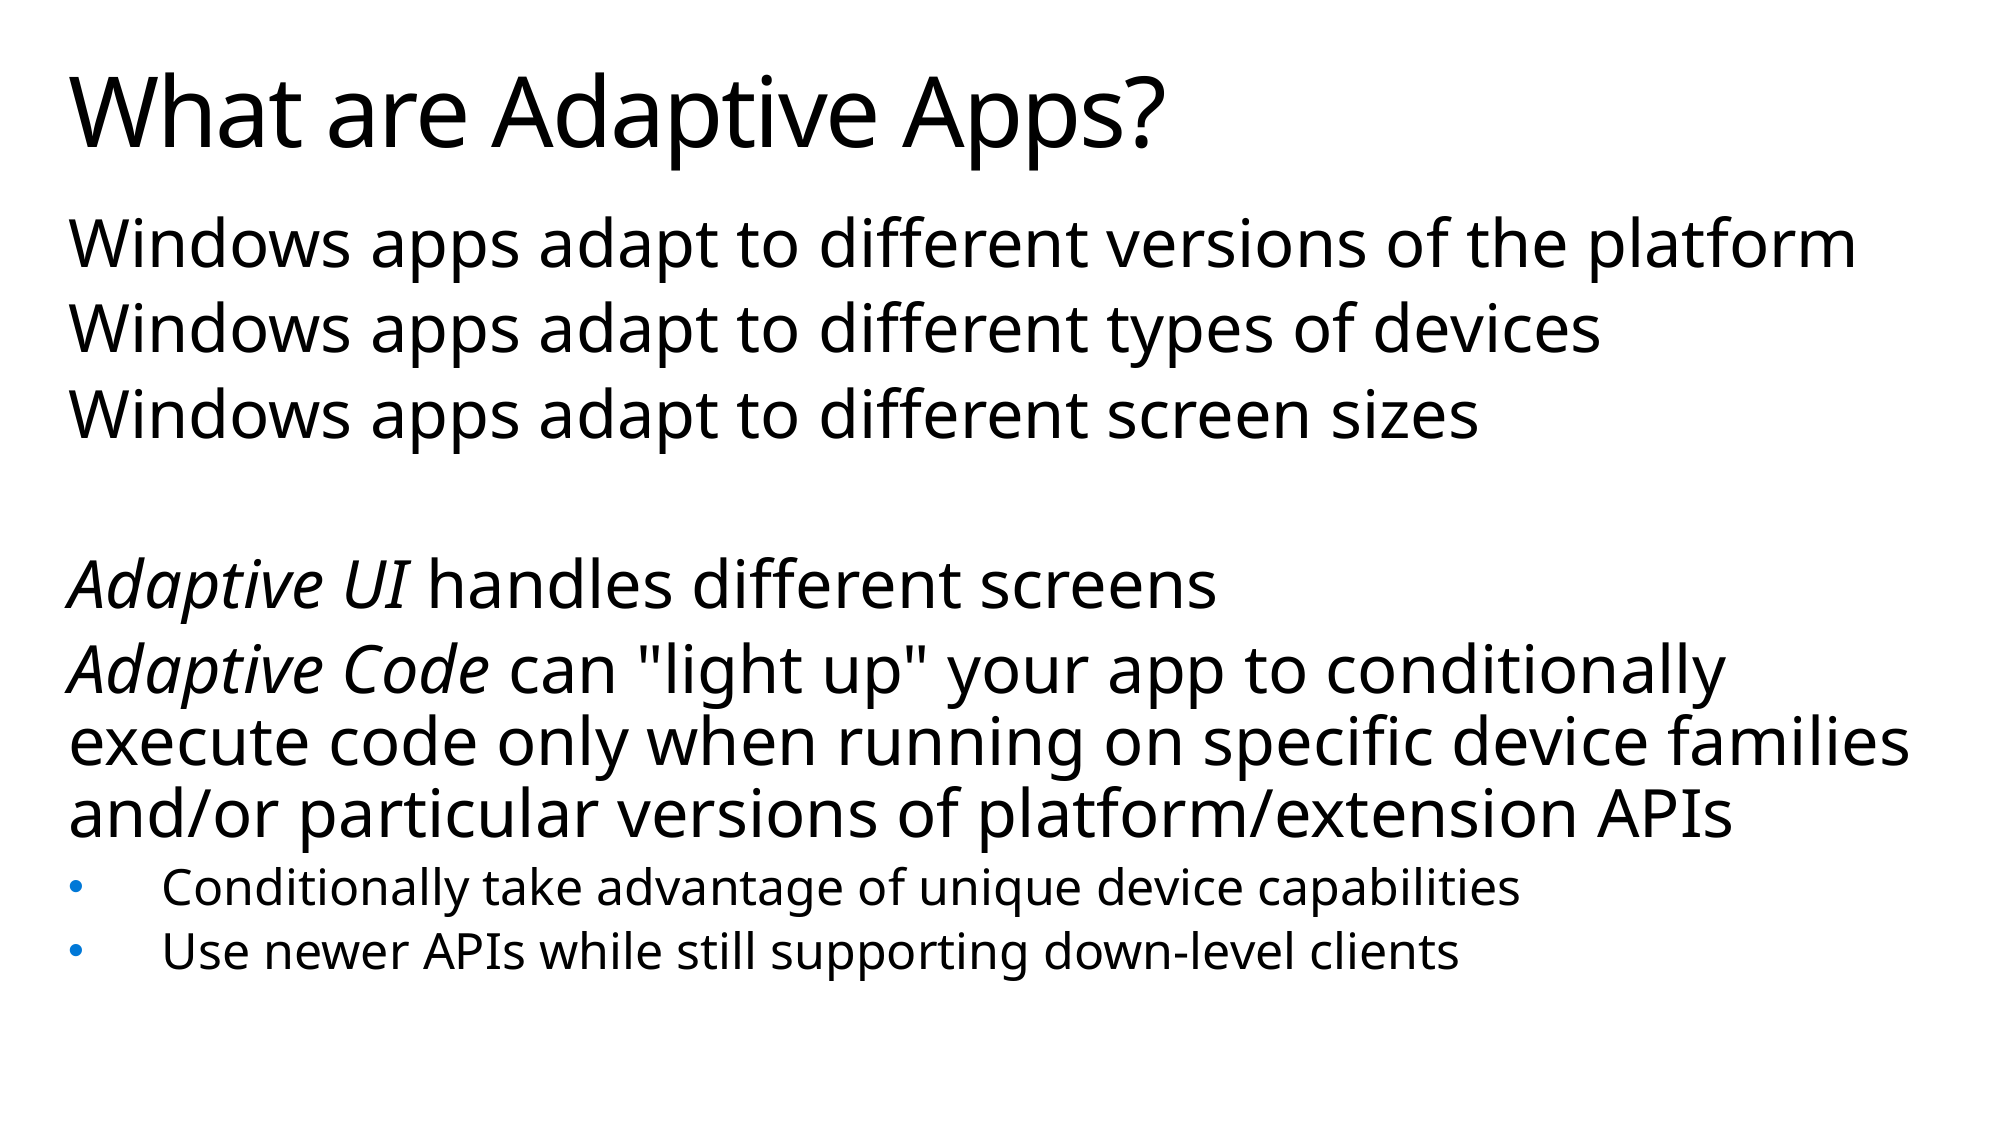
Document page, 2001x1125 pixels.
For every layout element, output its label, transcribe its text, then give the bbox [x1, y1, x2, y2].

title What are Adaptive Apps? [44, 47, 1957, 196]
list Windows apps adapt to different versions of the platform Windows apps adapt to different types of devices Windows apps adapt to different screen sizes Adaptive UI handles different screens Adaptive Code can "light up" your app to conditionally execute code only when running on specific device families and/or particular versions of platform/extension APIs Conditionally take advantage of unique device capabilities Use newer APIs while still supporting down-level clients [44, 195, 1956, 1022]
